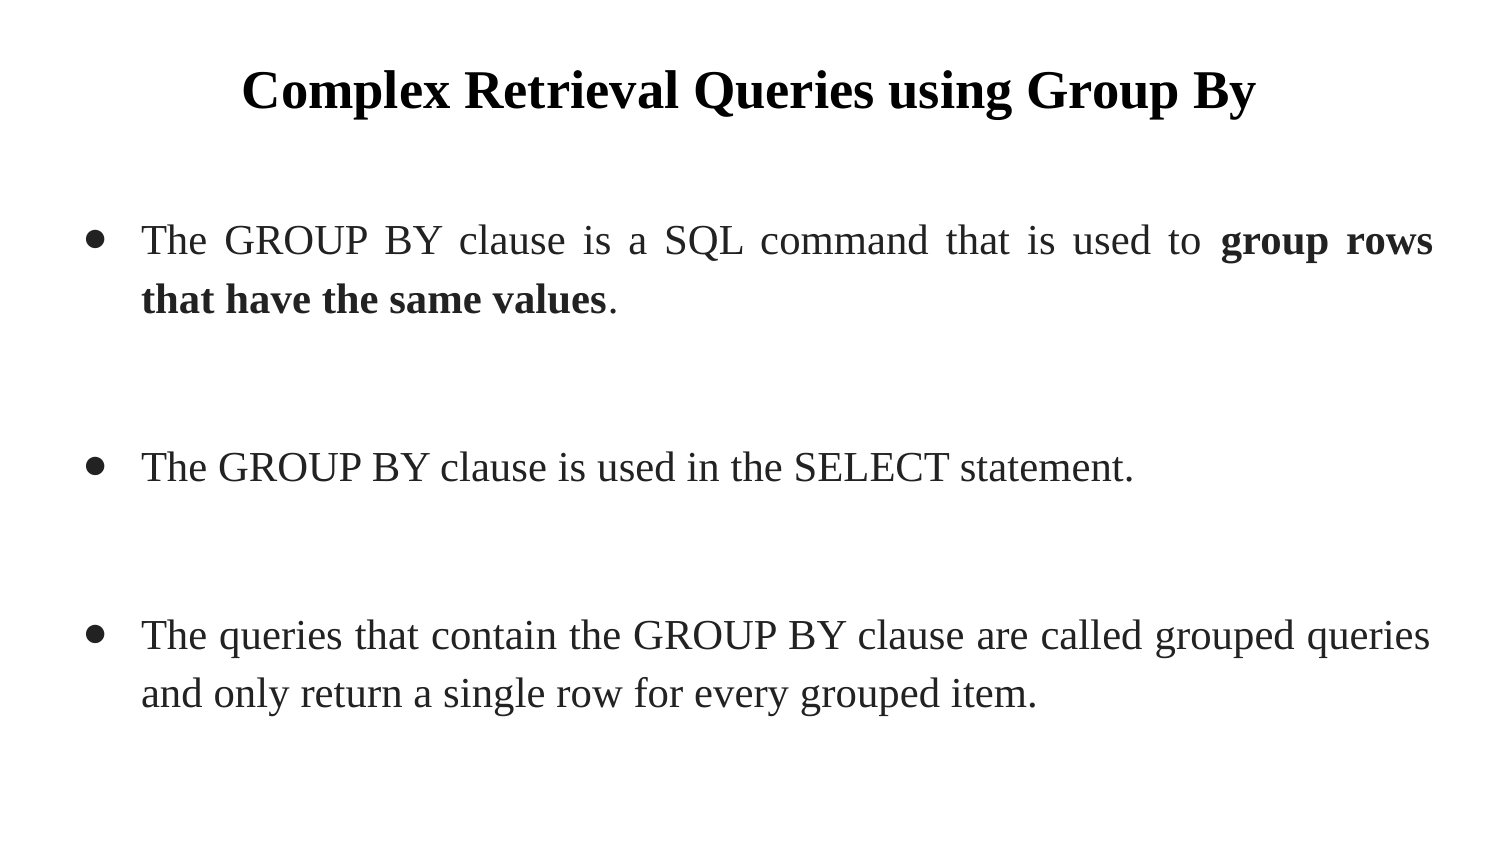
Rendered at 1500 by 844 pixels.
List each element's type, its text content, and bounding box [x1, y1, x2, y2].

list The GROUP BY clause is a SQL command that is used to group rows that have the same values. The GROUP BY clause is used in the SELECT statement. The queries that contain the GROUP BY clause are called grouped queries and only return a single row for every grouped item. [51, 189, 1449, 808]
title Complex Retrieval Queries using Group By [51, 38, 1449, 167]
